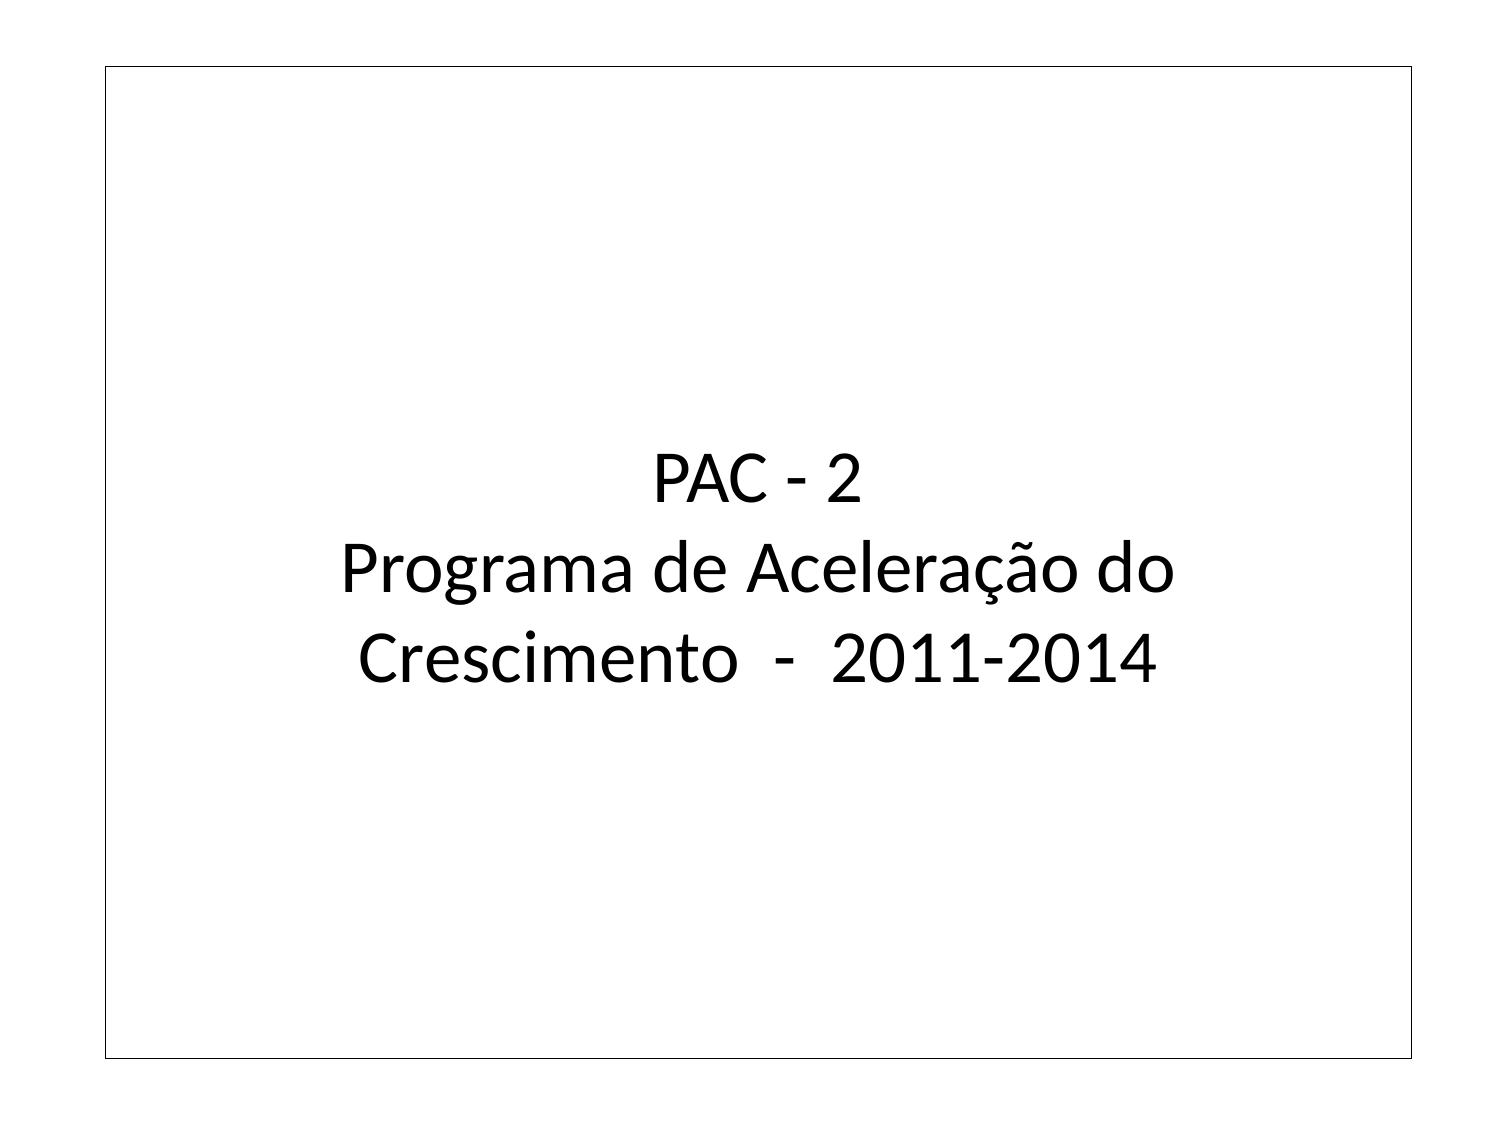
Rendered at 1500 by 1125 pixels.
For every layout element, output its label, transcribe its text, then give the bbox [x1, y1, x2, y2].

title PAC - 2 Programa de Aceleração do Crescimento - 2011-2014 [105, 66, 1412, 1059]
